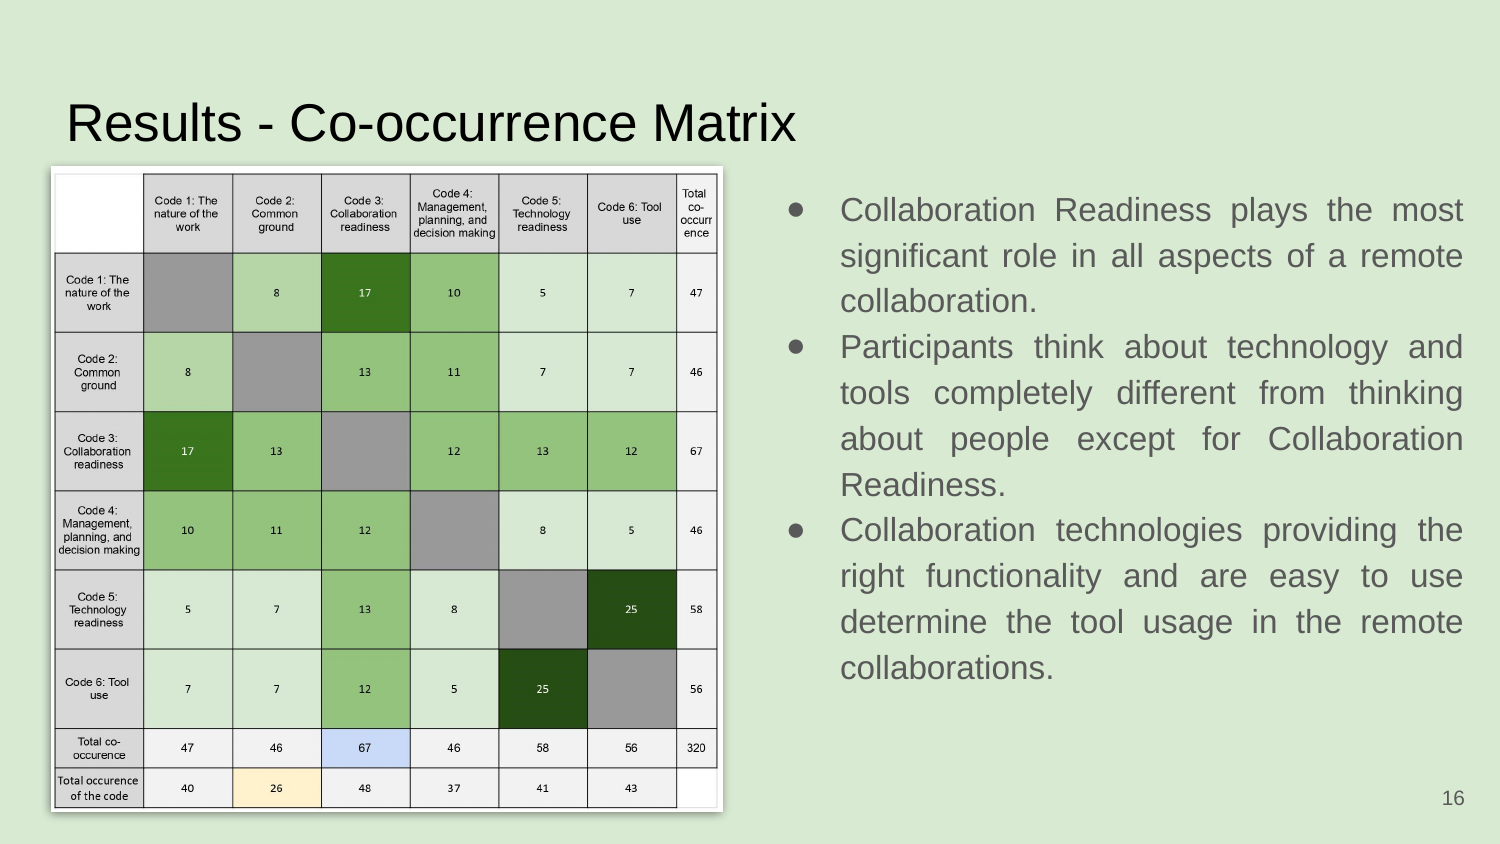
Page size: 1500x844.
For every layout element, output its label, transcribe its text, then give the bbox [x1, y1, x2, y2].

slide_number ‹#› [1389, 764, 1480, 830]
list Collaboration Readiness plays the most significant role in all aspects of a remote collaboration. Participants think about technology and tools completely different from thinking about people except for Collaboration Readiness. Collaboration technologies providing the right functionality and are easy to use determine the tool usage in the remote collaborations. [750, 166, 1480, 812]
title Results - Co-occurrence Matrix [51, 72, 1449, 167]
picture [50, 166, 723, 812]
